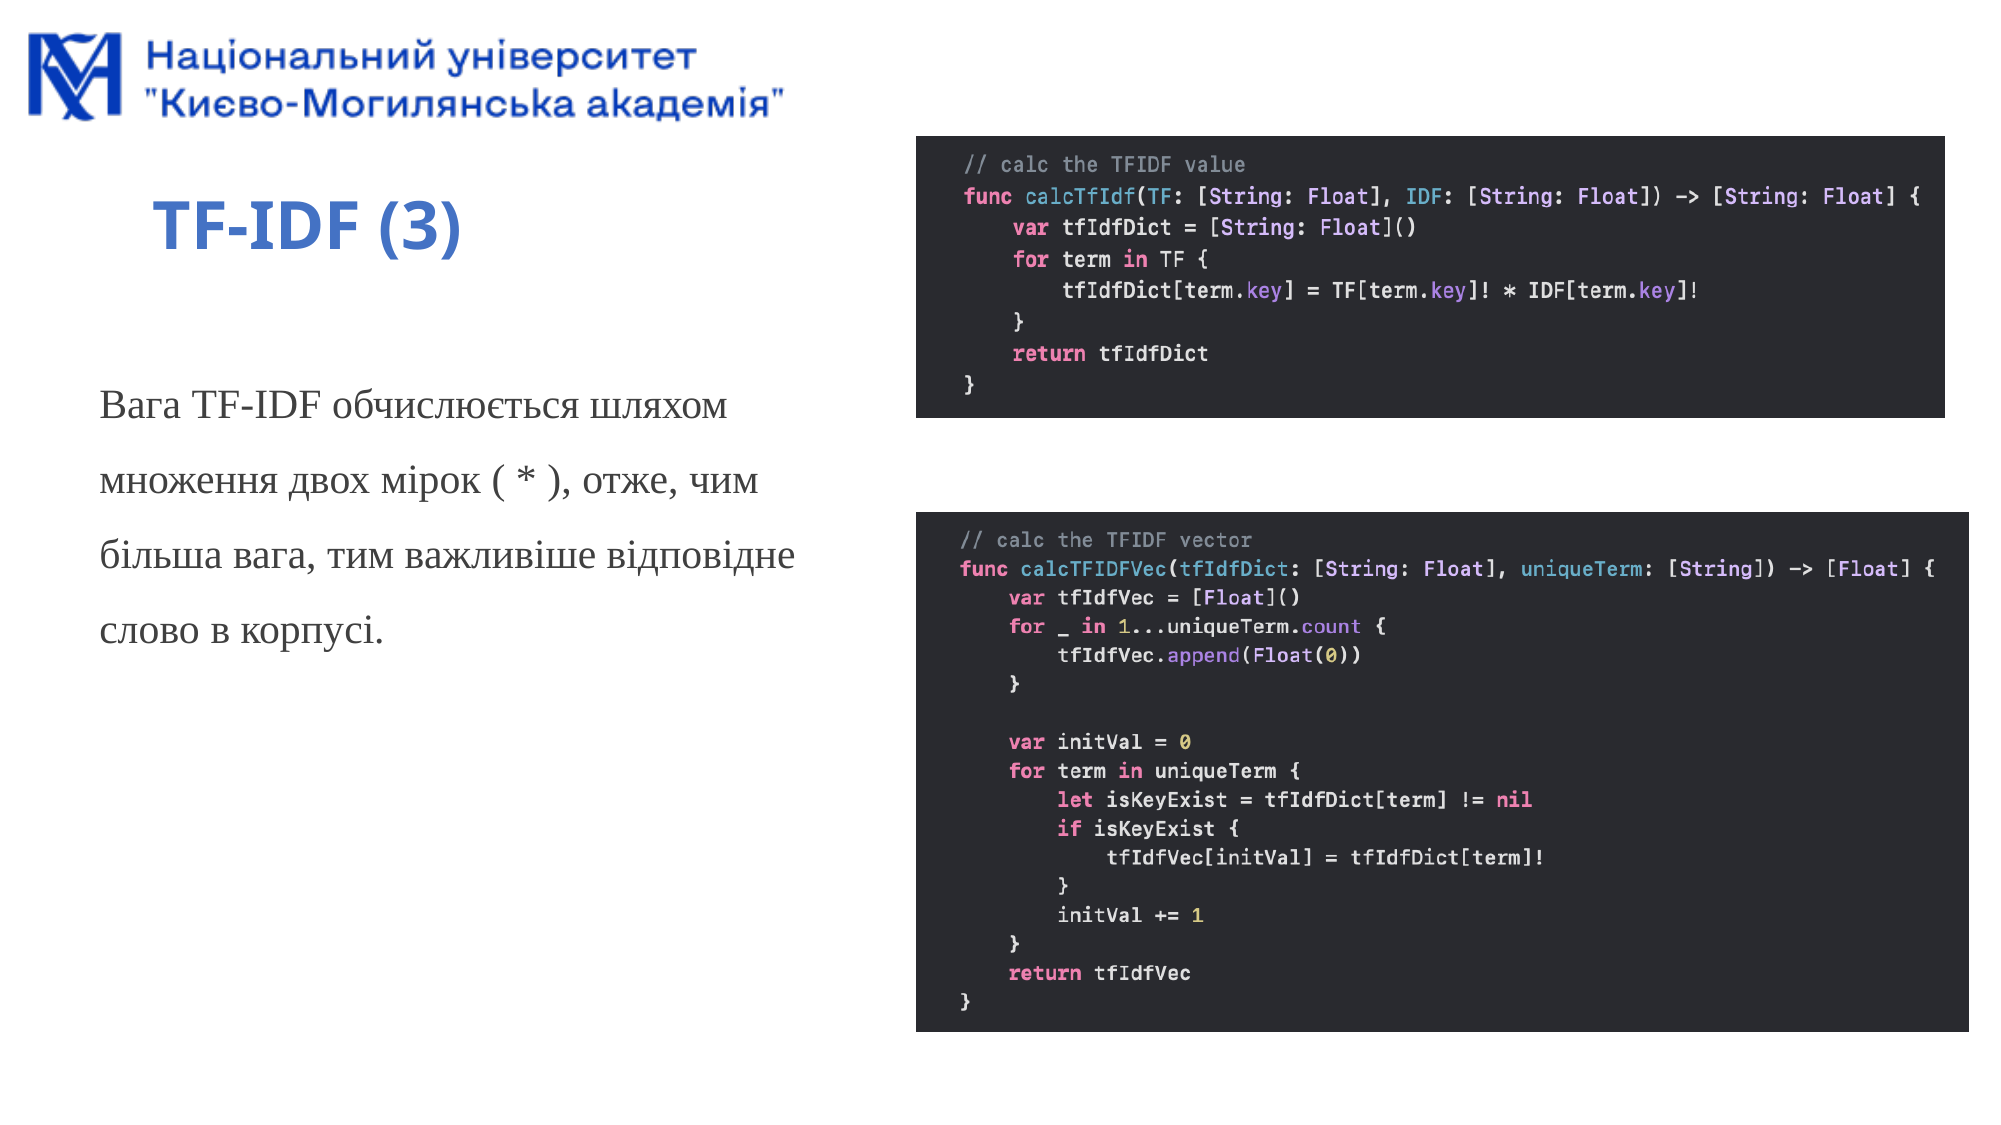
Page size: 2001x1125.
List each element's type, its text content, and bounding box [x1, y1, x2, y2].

picture [916, 136, 1945, 418]
title TF-IDF (3) [137, 178, 916, 278]
picture [22, 24, 790, 132]
picture [916, 512, 1969, 1032]
